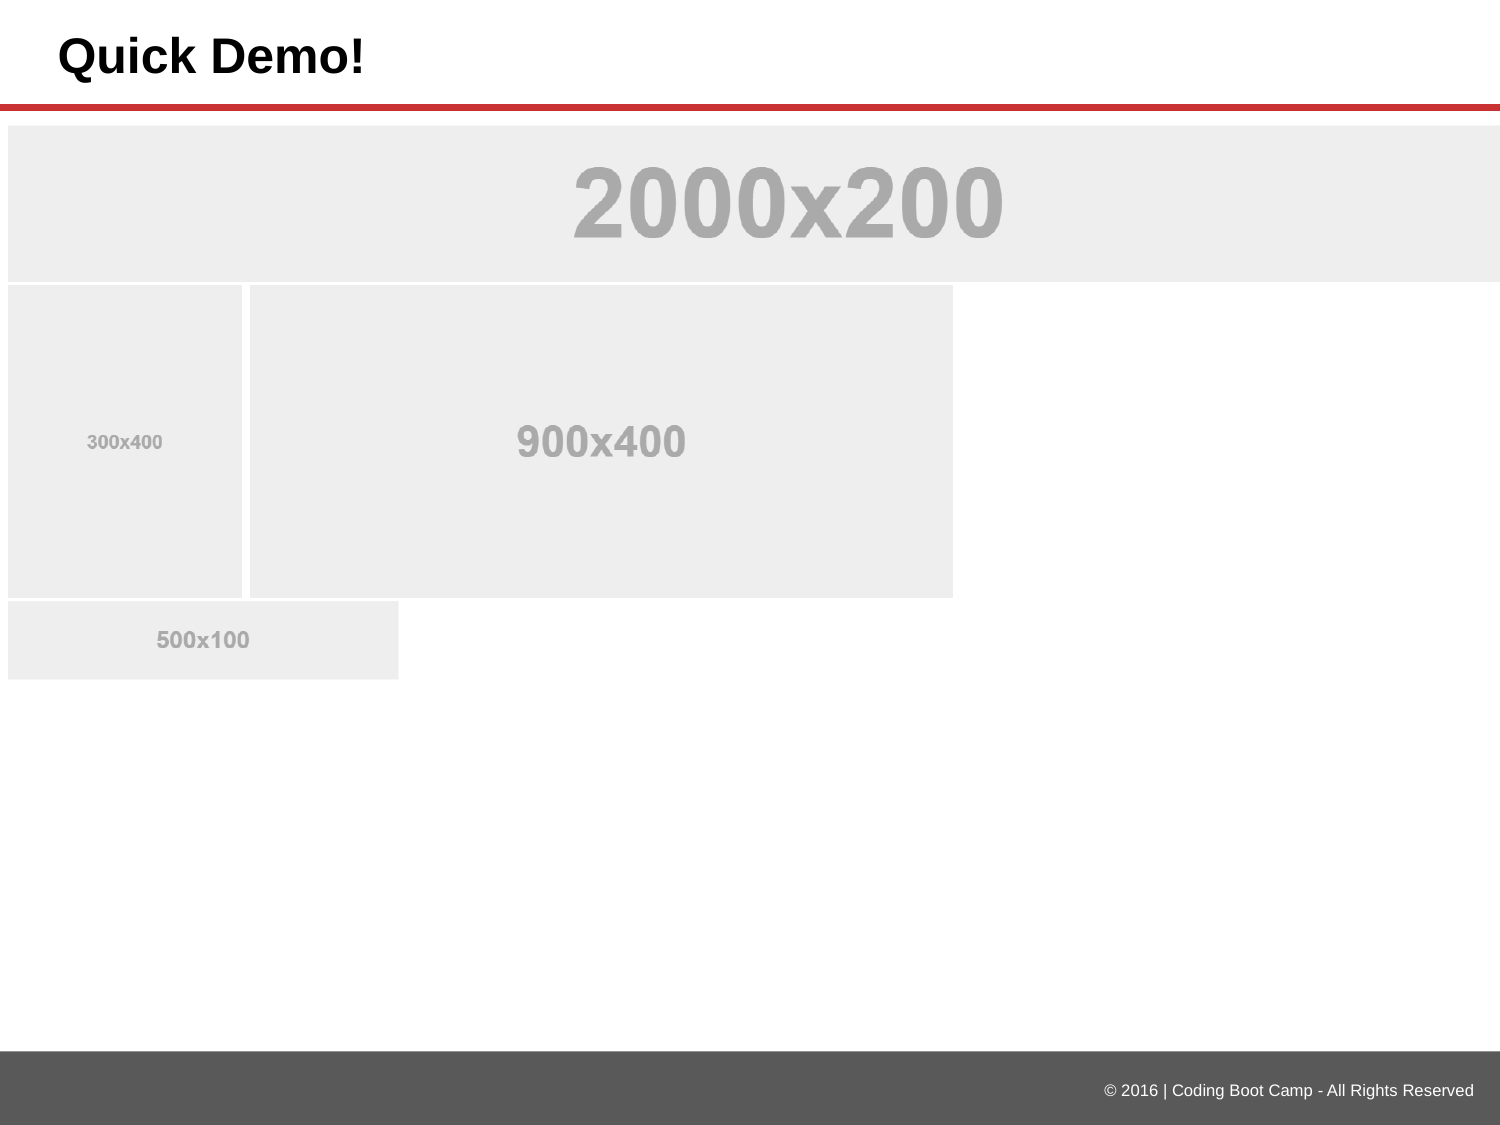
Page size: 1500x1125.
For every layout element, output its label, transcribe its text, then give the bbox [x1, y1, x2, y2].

picture [1, 122, 1500, 698]
text_box Quick Demo! [50, 16, 913, 91]
